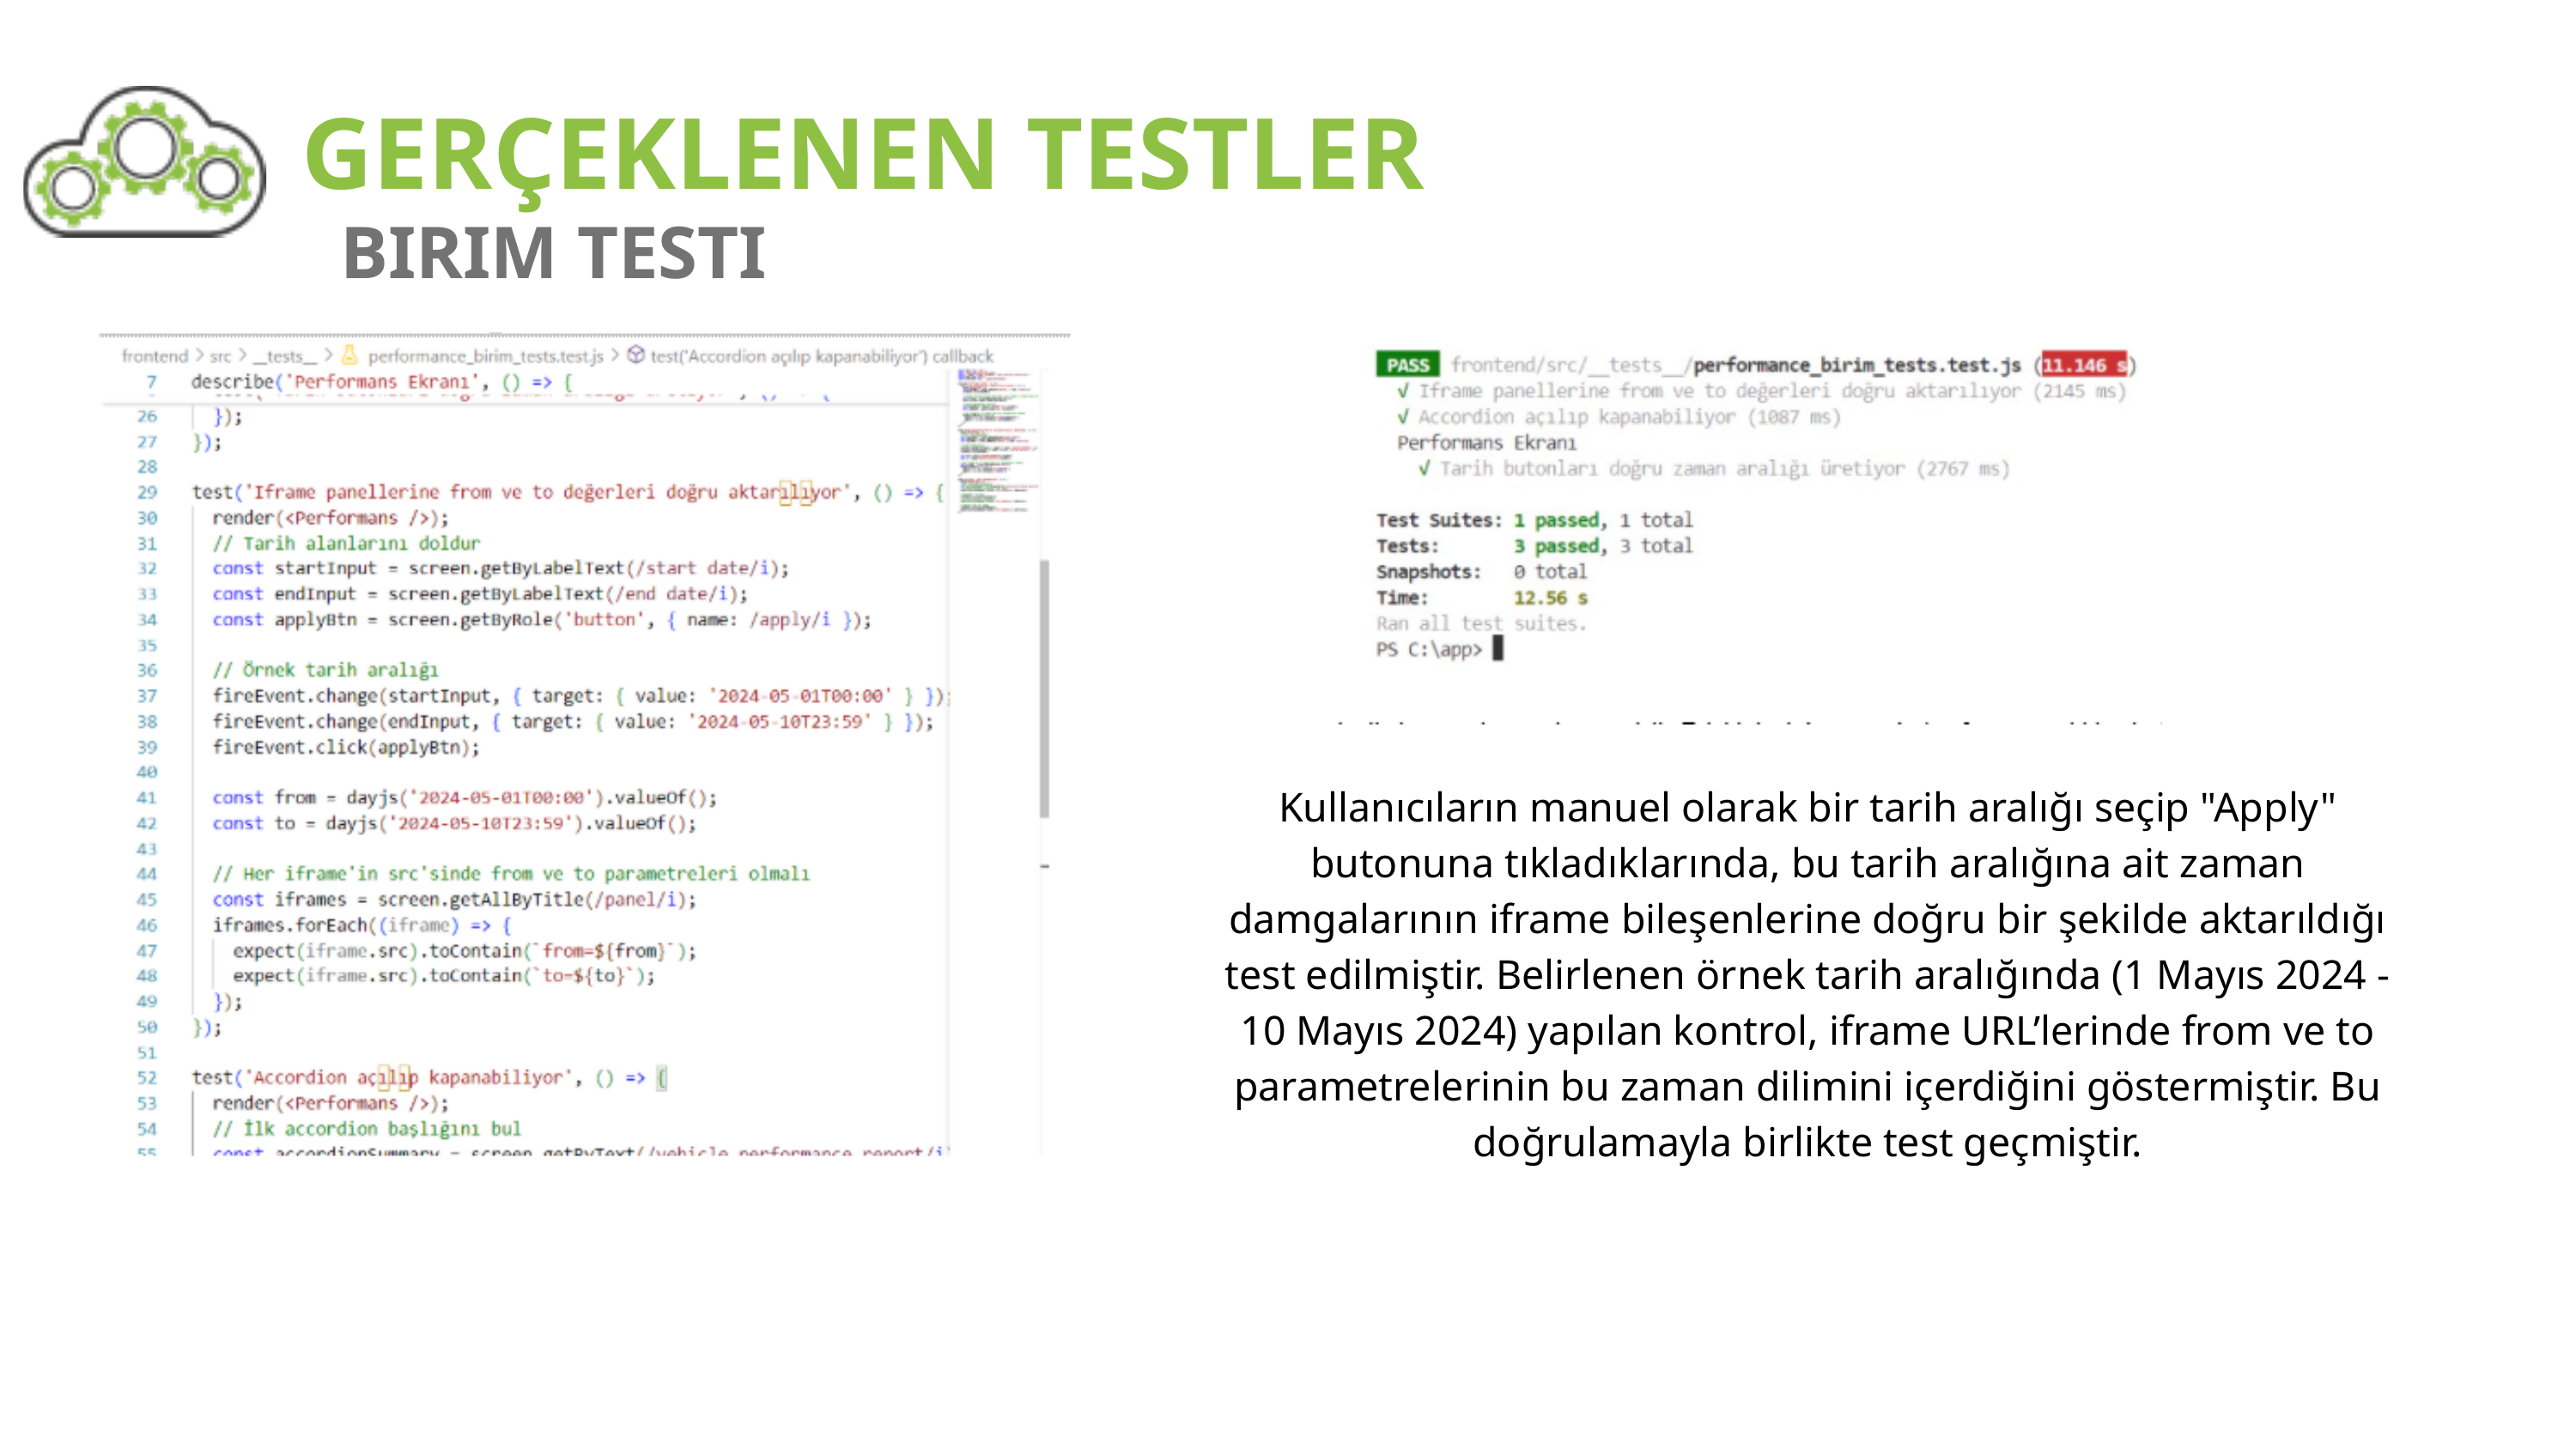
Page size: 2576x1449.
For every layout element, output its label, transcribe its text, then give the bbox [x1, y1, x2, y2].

text_box [1321, 332, 2163, 724]
text_box GERÇEKLENEN TESTLER [301, 71, 1742, 209]
text_box Kullanıcıların manuel olarak bir tarih aralığı seçip "Apply" butonuna tıkladıklarında, bu tarih aralığına ait zaman damgalarının iframe bileşenlerine doğru bir şekilde aktarıldığı test edilmiştir. Belirlenen örnek tarih aralığında (1 Mayıs 2024 - 10 Mayıs 2024) yapılan kontrol, iframe URL’lerinde from ve to parametrelerinin bu zaman dilimini içerdiğini göstermiştir. Bu doğrulamayla birlikte test geçmiştir. [1211, 773, 2405, 1165]
text_box [23, 86, 267, 238]
text_box BIRIM TESTI [339, 192, 1465, 294]
text_box [99, 332, 1072, 1169]
